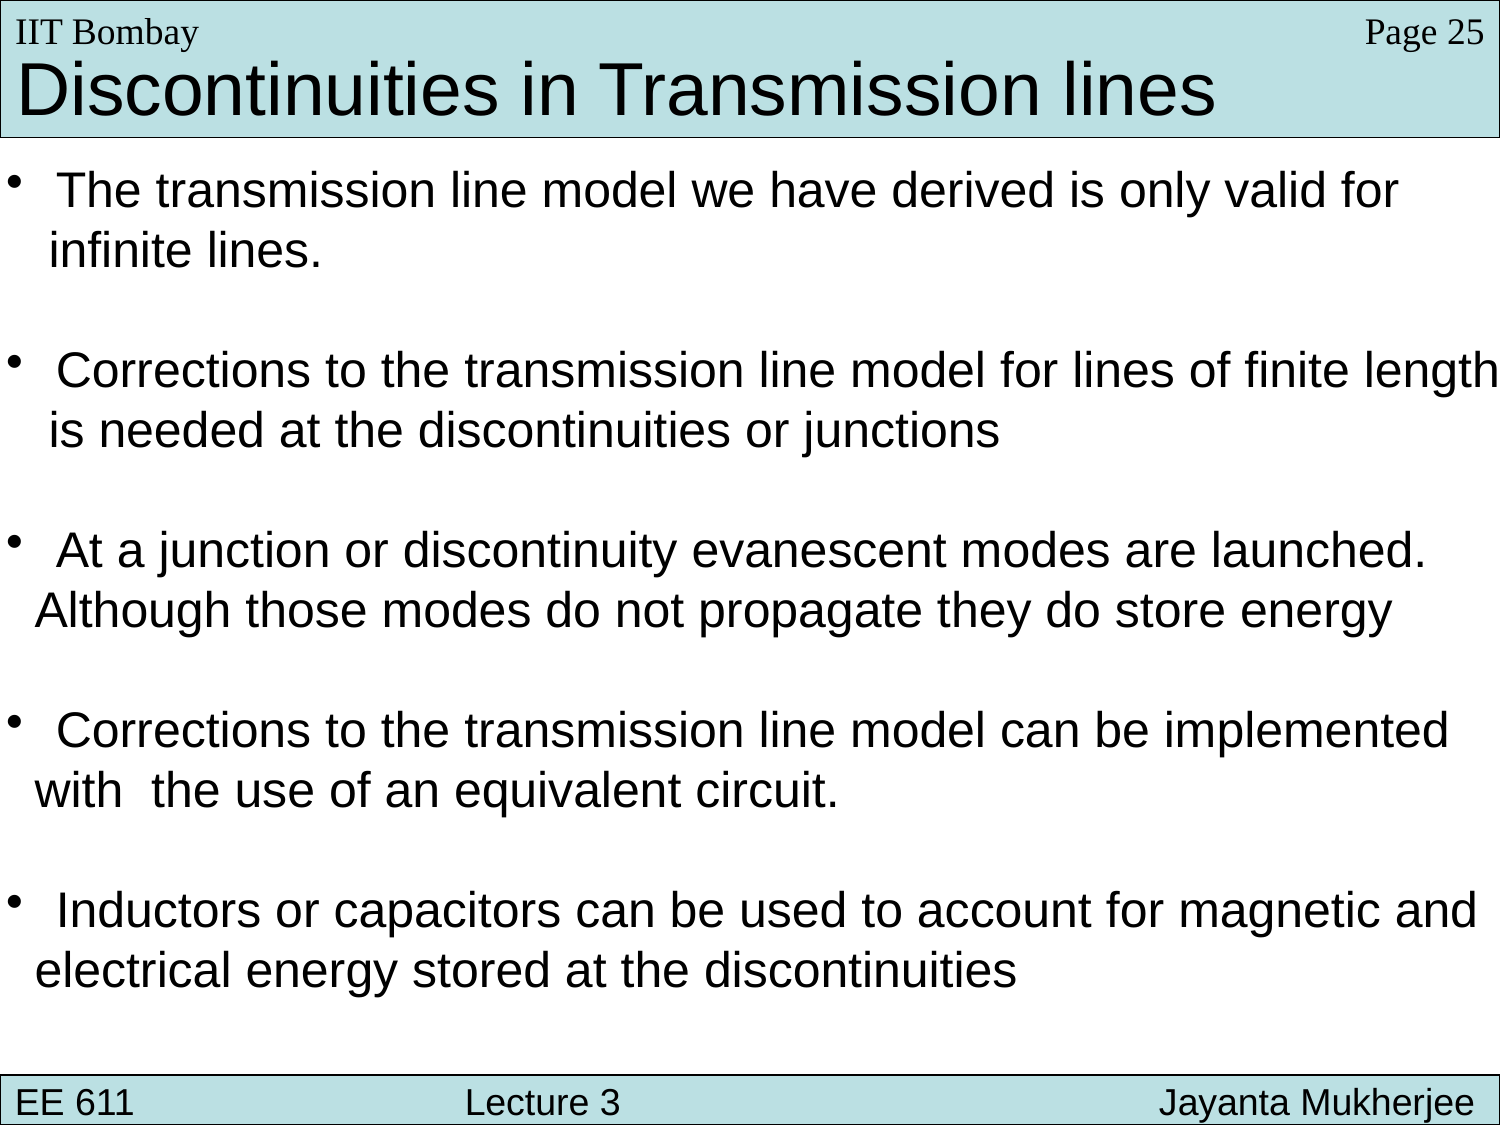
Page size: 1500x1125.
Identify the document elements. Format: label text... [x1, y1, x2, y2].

text_box Page 25 [1350, 0, 1500, 60]
text_box The transmission line model we have derived is only valid for infinite lines. Corrections to the transmission line model for lines of finite length is needed at the discontinuities or junctions At a junction or discontinuity evanescent modes are launched. Although those modes do not propagate they do store energy Corrections to the transmission line model can be implemented with the use of an equivalent circuit. Inductors or capacitors can be used to account for magnetic and electrical energy stored at the discontinuities [0, 149, 1500, 1005]
text_box EE 611 Lecture 3 Jayanta Mukherjee [0, 1074, 1500, 1125]
text_box IIT Bombay [0, 0, 215, 60]
text_box Discontinuities in Transmission lines [1, 33, 1233, 138]
text_box [215, 0, 1500, 138]
